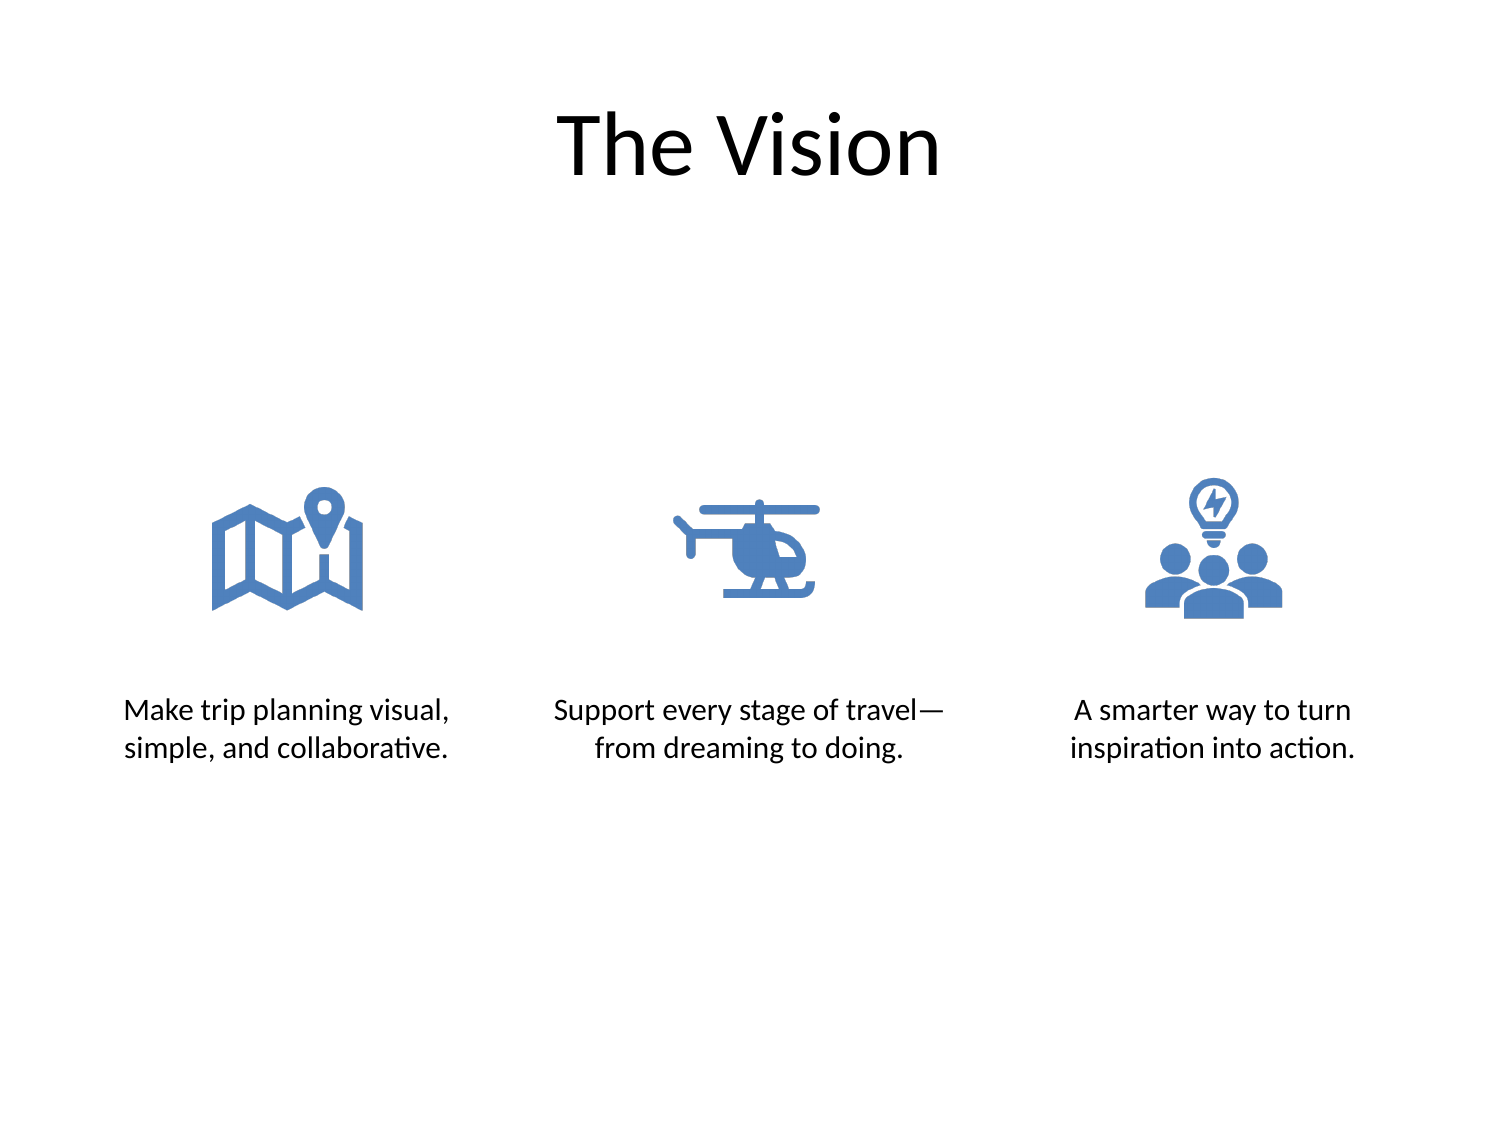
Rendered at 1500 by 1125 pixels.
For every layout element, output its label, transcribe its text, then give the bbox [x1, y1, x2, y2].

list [74, 262, 1426, 1006]
title The Vision [75, 45, 1425, 233]
